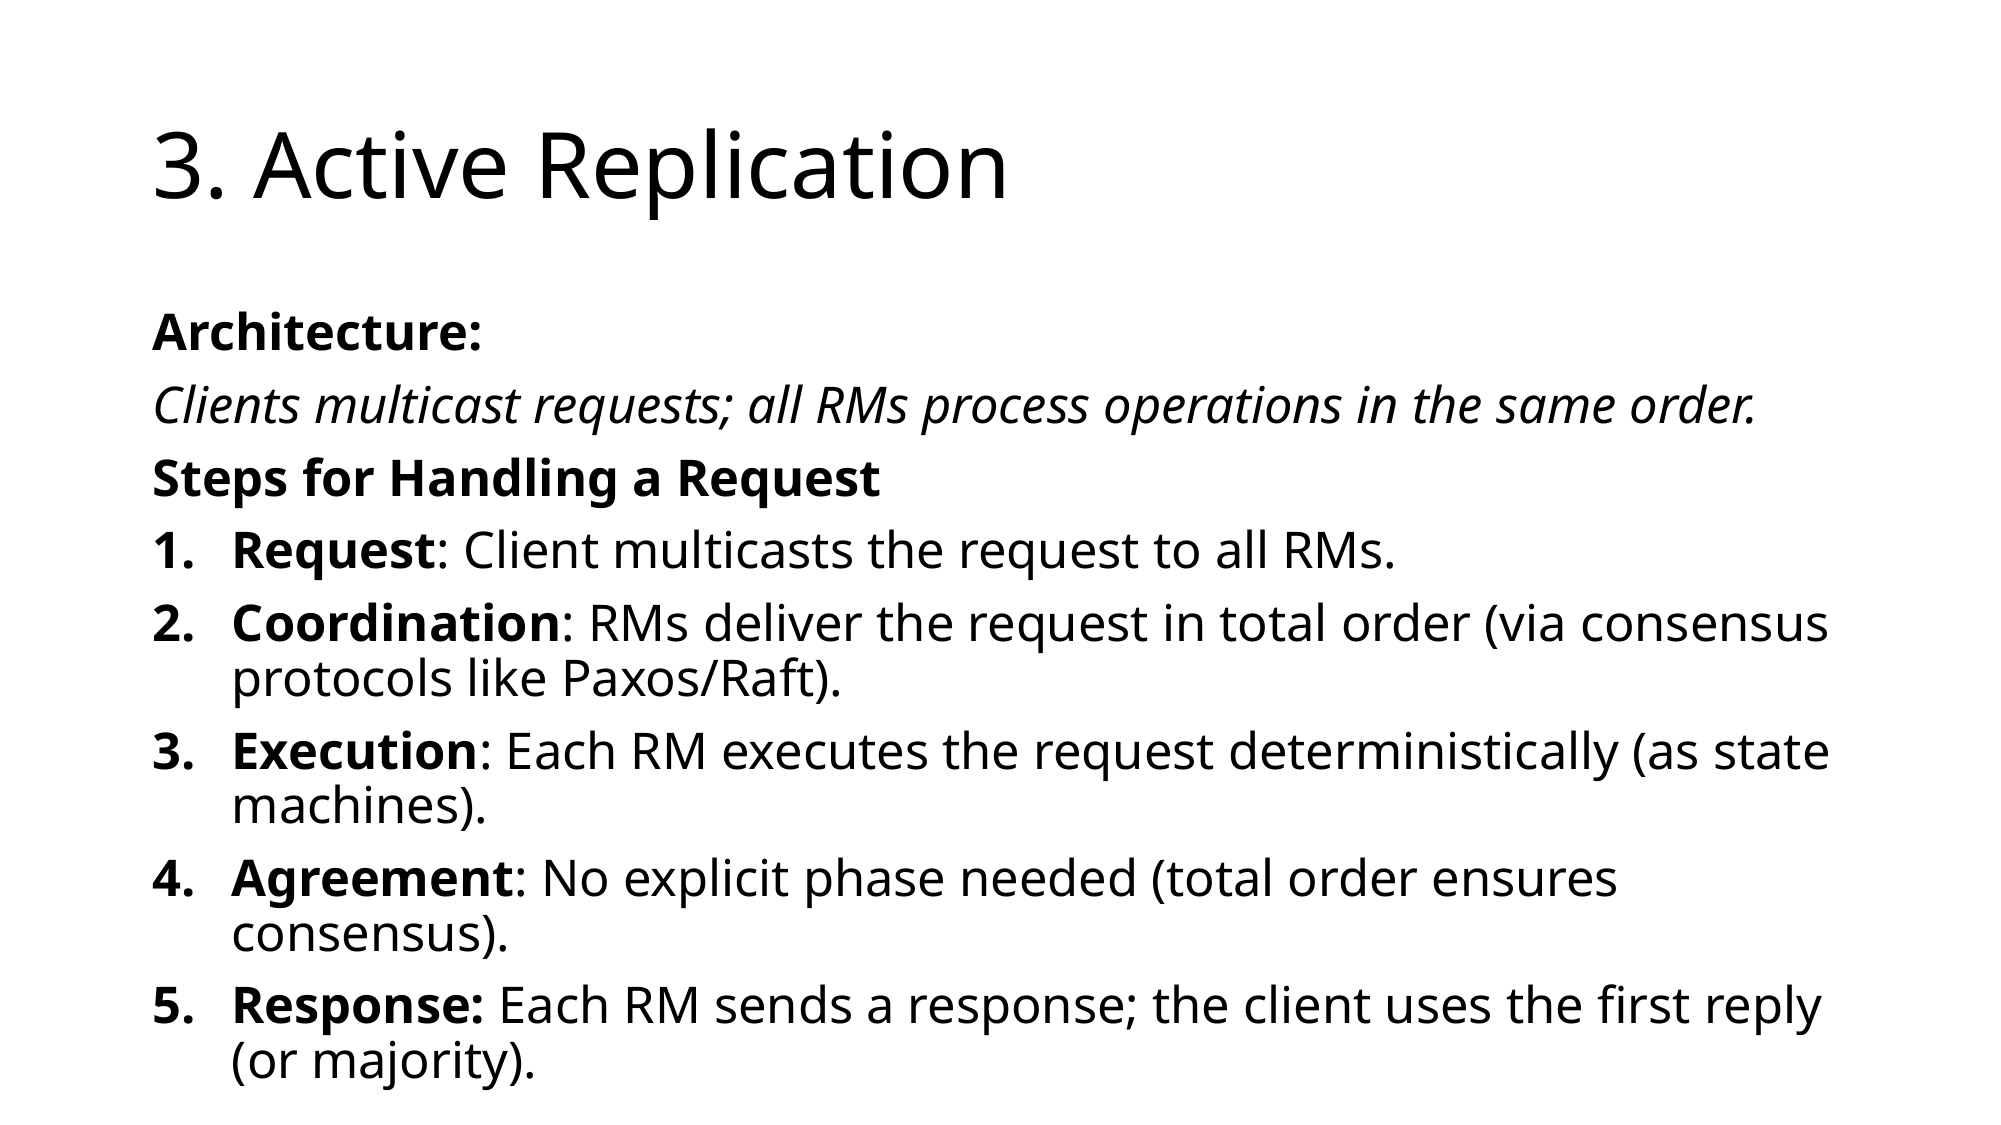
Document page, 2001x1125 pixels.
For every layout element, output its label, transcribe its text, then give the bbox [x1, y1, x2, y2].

list Architecture: Clients multicast requests; all RMs process operations in the same order. Steps for Handling a Request Request: Client multicasts the request to all RMs. Coordination: RMs deliver the request in total order (via consensus protocols like Paxos/Raft). Execution: Each RM executes the request deterministically (as state machines). Agreement: No explicit phase needed (total order ensures consensus). Response: Each RM sends a response; the client uses the first reply (or majority). [137, 299, 1863, 1099]
title 3. Active Replication [137, 59, 1863, 278]
